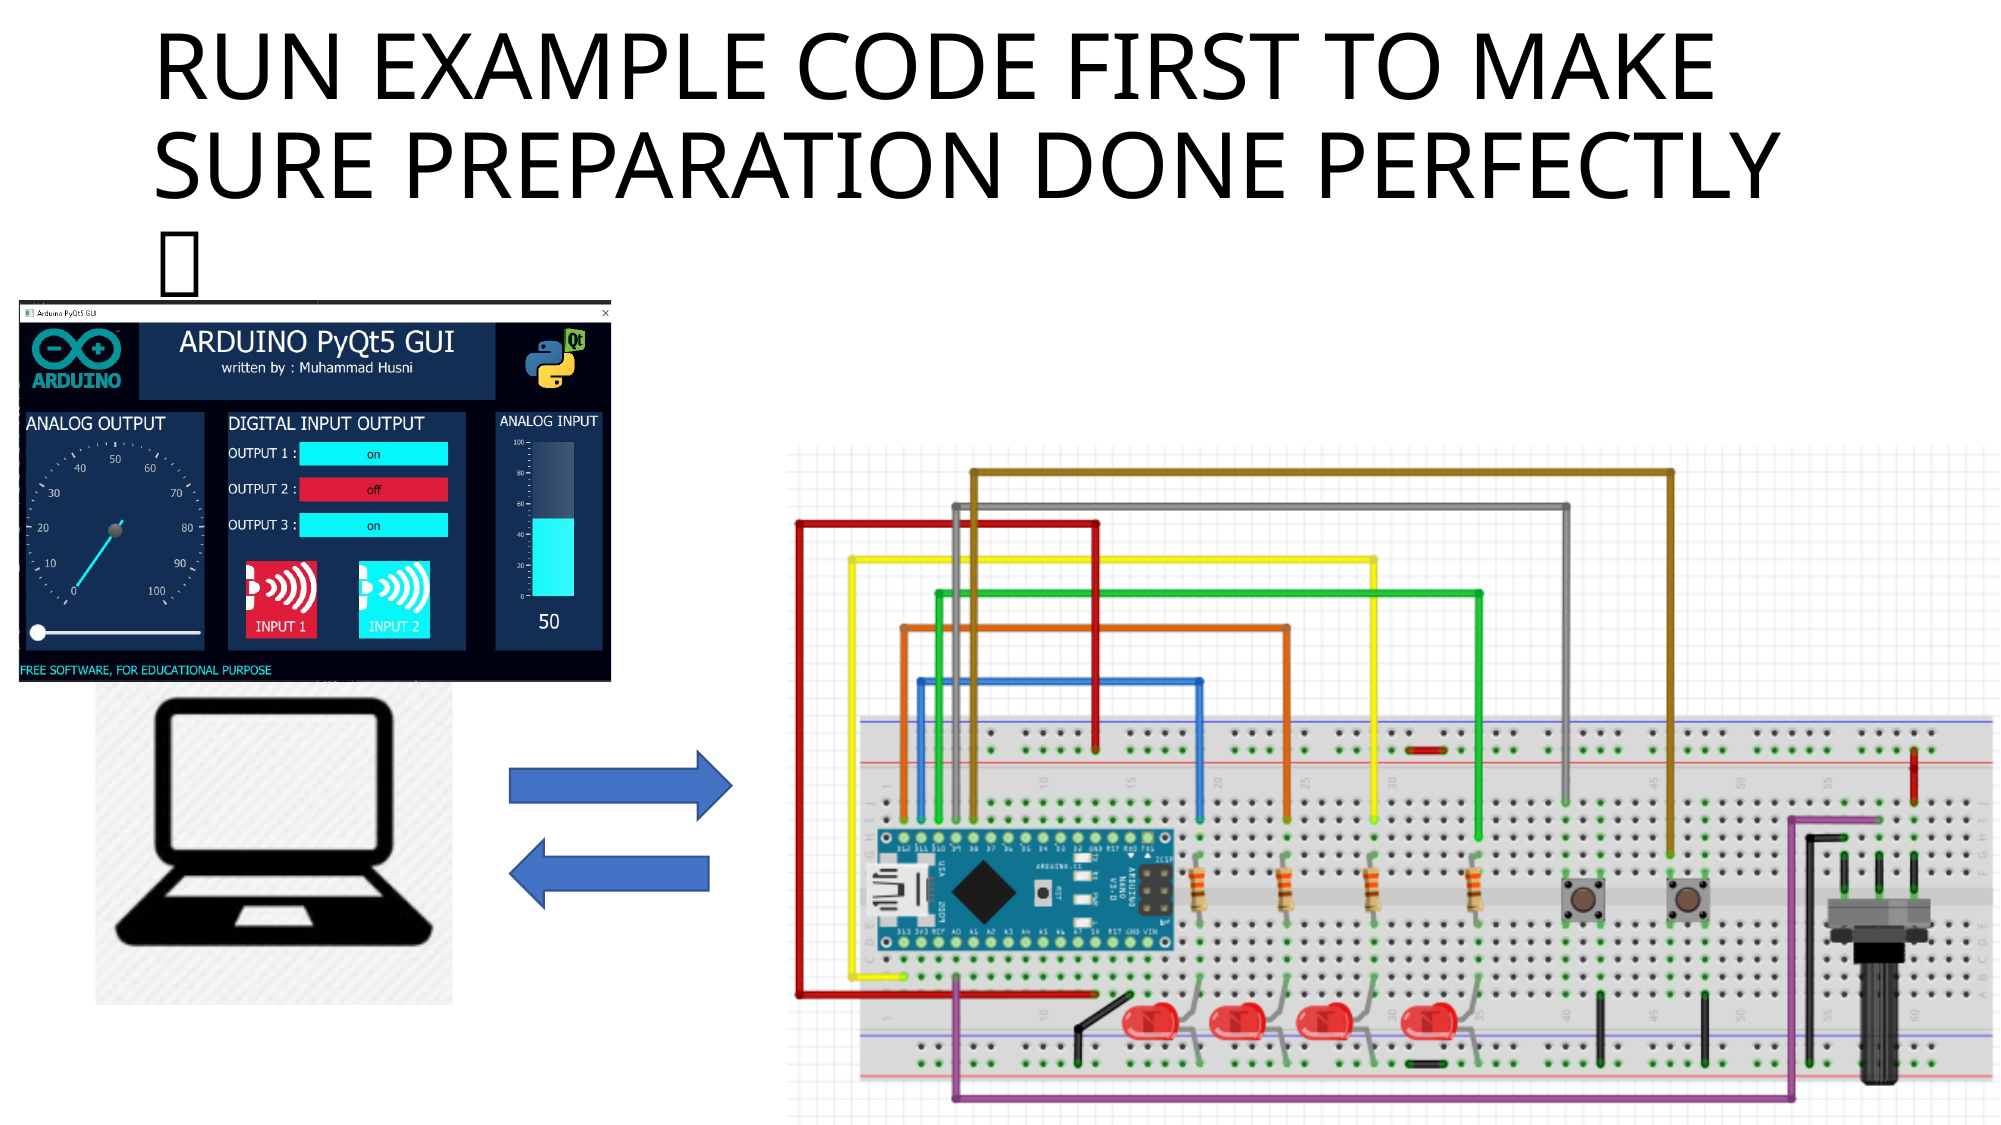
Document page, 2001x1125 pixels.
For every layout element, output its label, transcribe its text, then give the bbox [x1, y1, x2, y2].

title RUN EXAMPLE CODE FIRST TO MAKE SURE PREPARATION DONE PERFECTLY  [137, 59, 1863, 278]
picture [18, 300, 612, 1005]
text_box [508, 837, 710, 910]
picture [786, 446, 2000, 1125]
text_box [508, 749, 733, 822]
